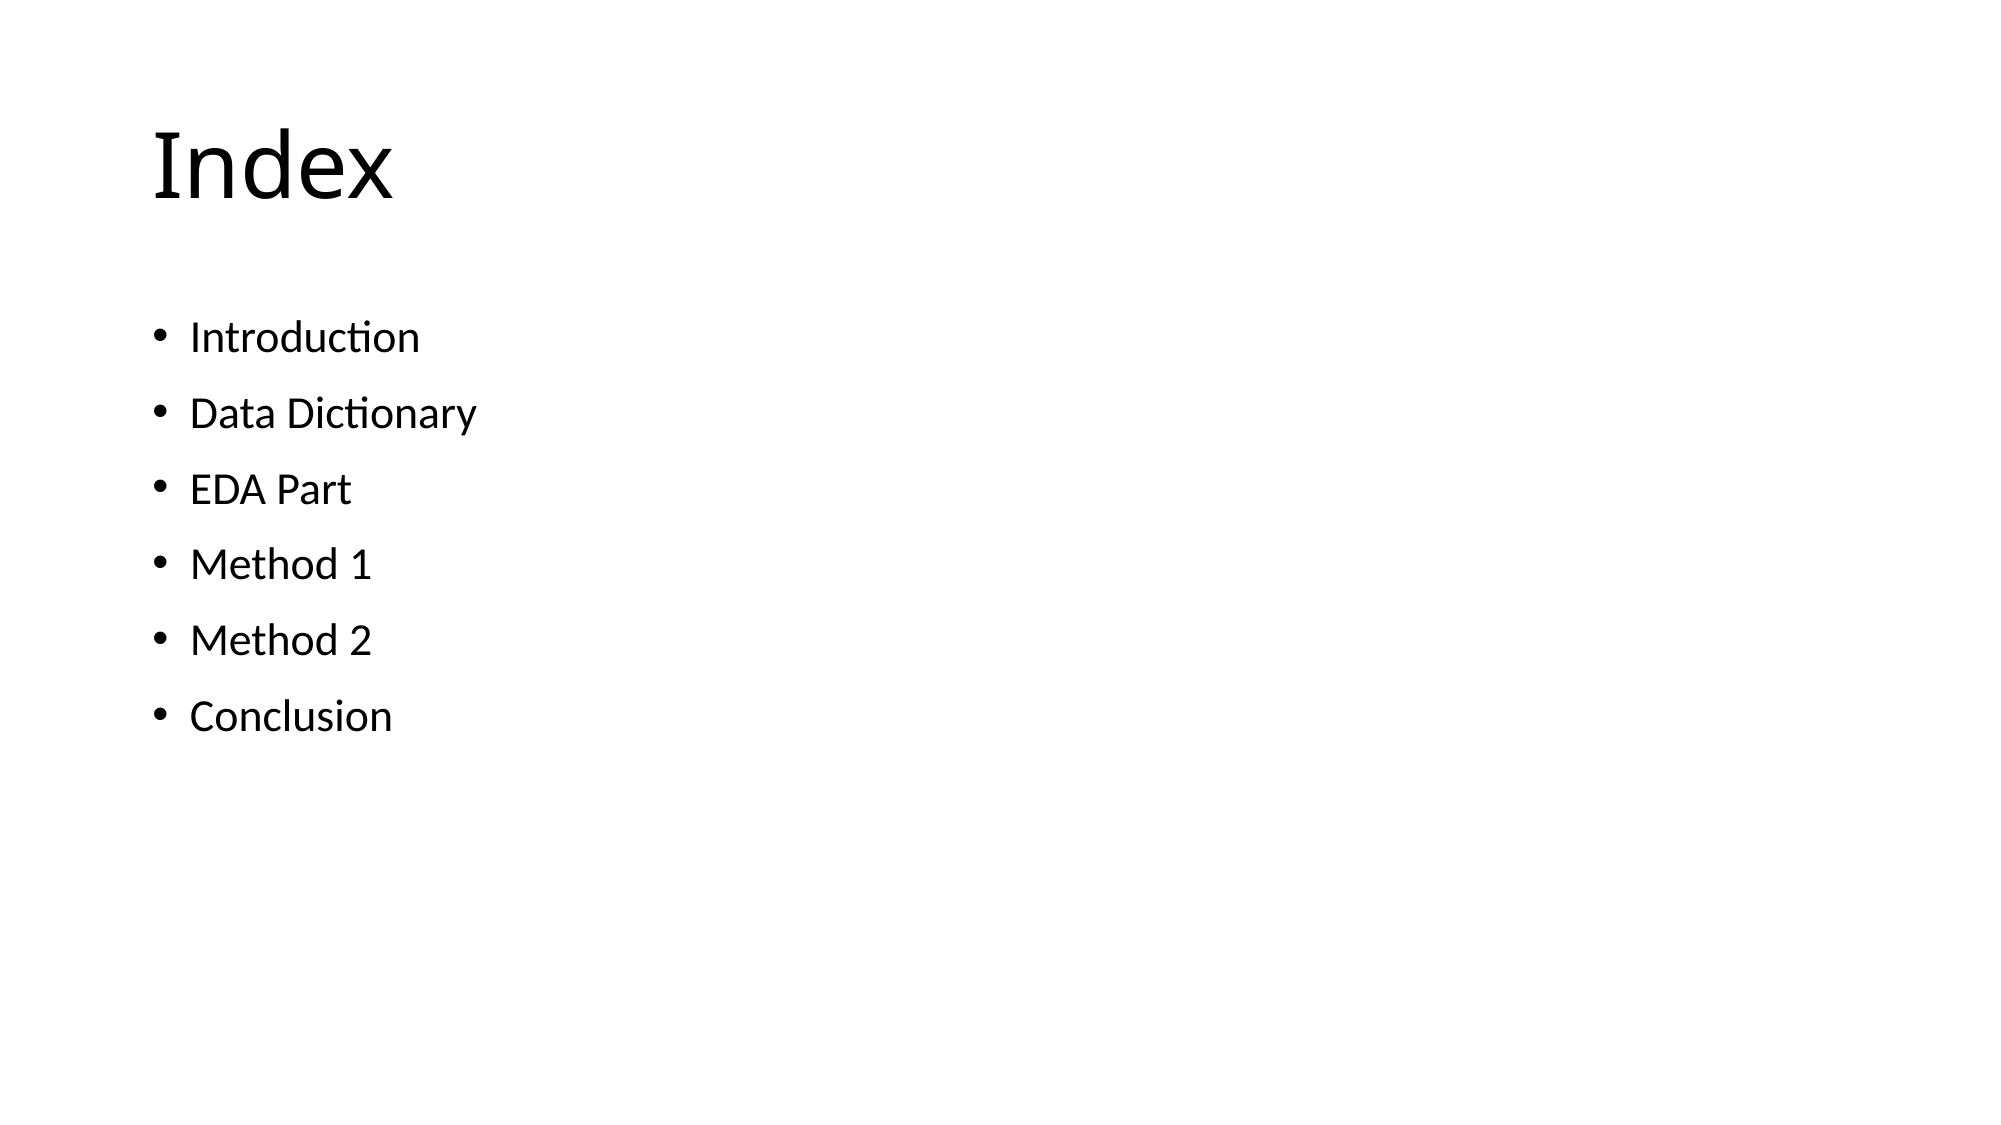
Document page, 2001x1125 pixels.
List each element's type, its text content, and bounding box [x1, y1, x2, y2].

title Index [137, 59, 1863, 278]
list Introduction Data Dictionary EDA Part Method 1 Method 2 Conclusion [137, 299, 1863, 1014]
